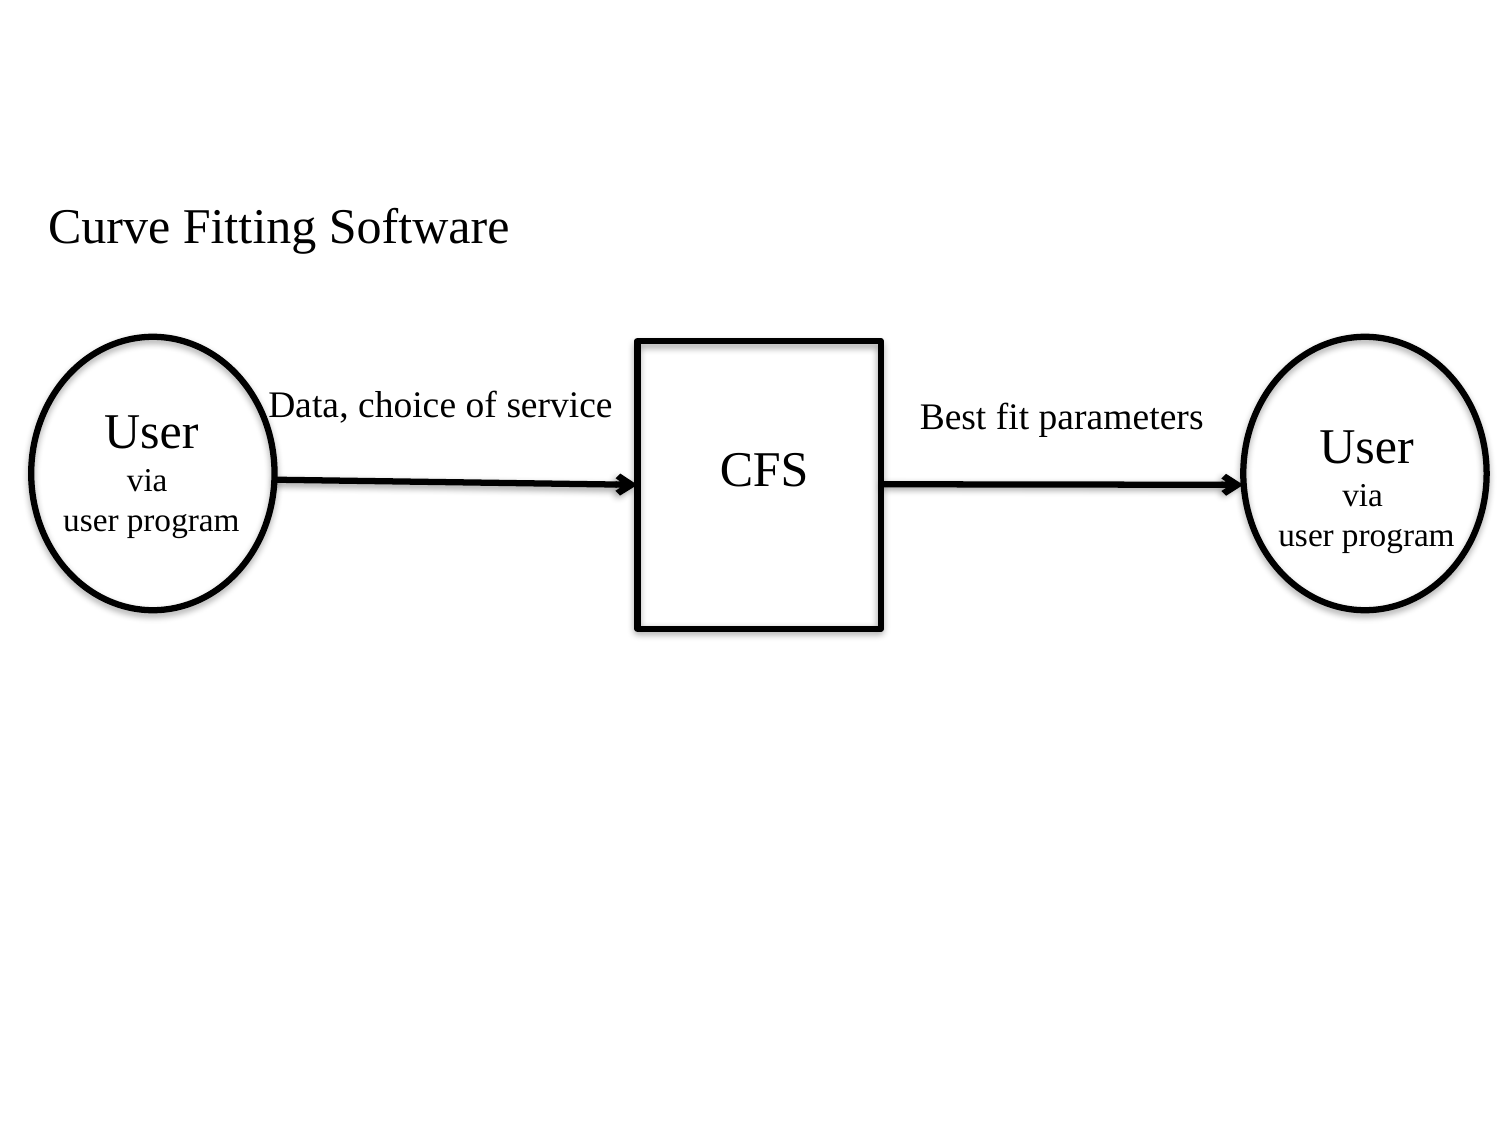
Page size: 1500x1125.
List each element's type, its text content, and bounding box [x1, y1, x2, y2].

text_box Curve Fitting Software [33, 185, 525, 261]
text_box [274, 479, 638, 486]
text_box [30, 336, 1487, 611]
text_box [637, 340, 881, 629]
